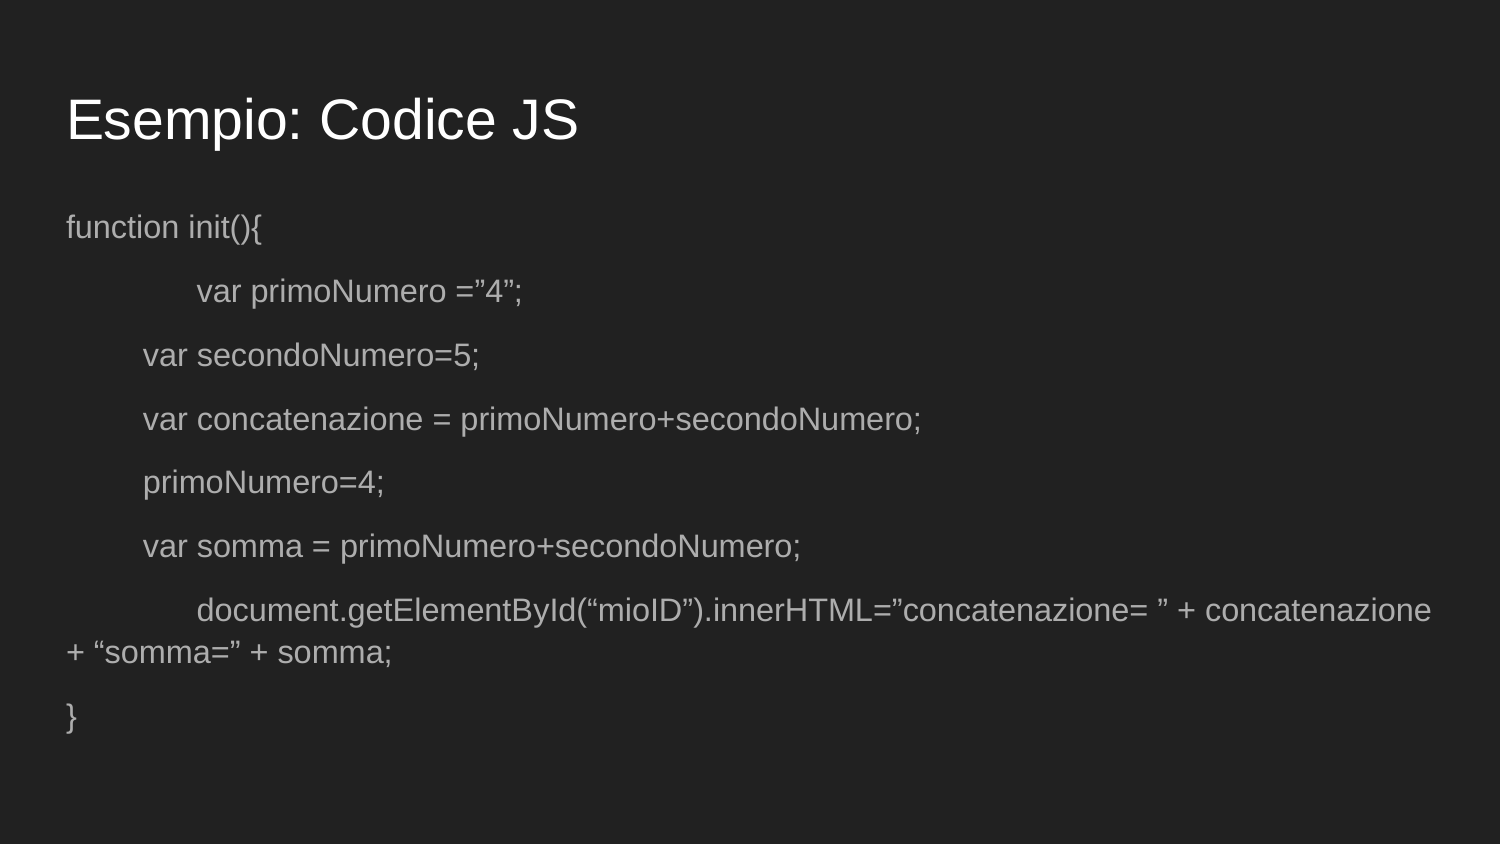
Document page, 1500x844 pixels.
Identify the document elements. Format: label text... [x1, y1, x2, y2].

title Esempio: Codice JS [51, 72, 1449, 167]
list function init(){ var primoNumero =”4”; var secondoNumero=5; var concatenazione = primoNumero+secondoNumero; primoNumero=4; var somma = primoNumero+secondoNumero; document.getElementById(“mioID”).innerHTML=”concatenazione= ” + concatenazione + “somma=” + somma; } [51, 189, 1449, 750]
